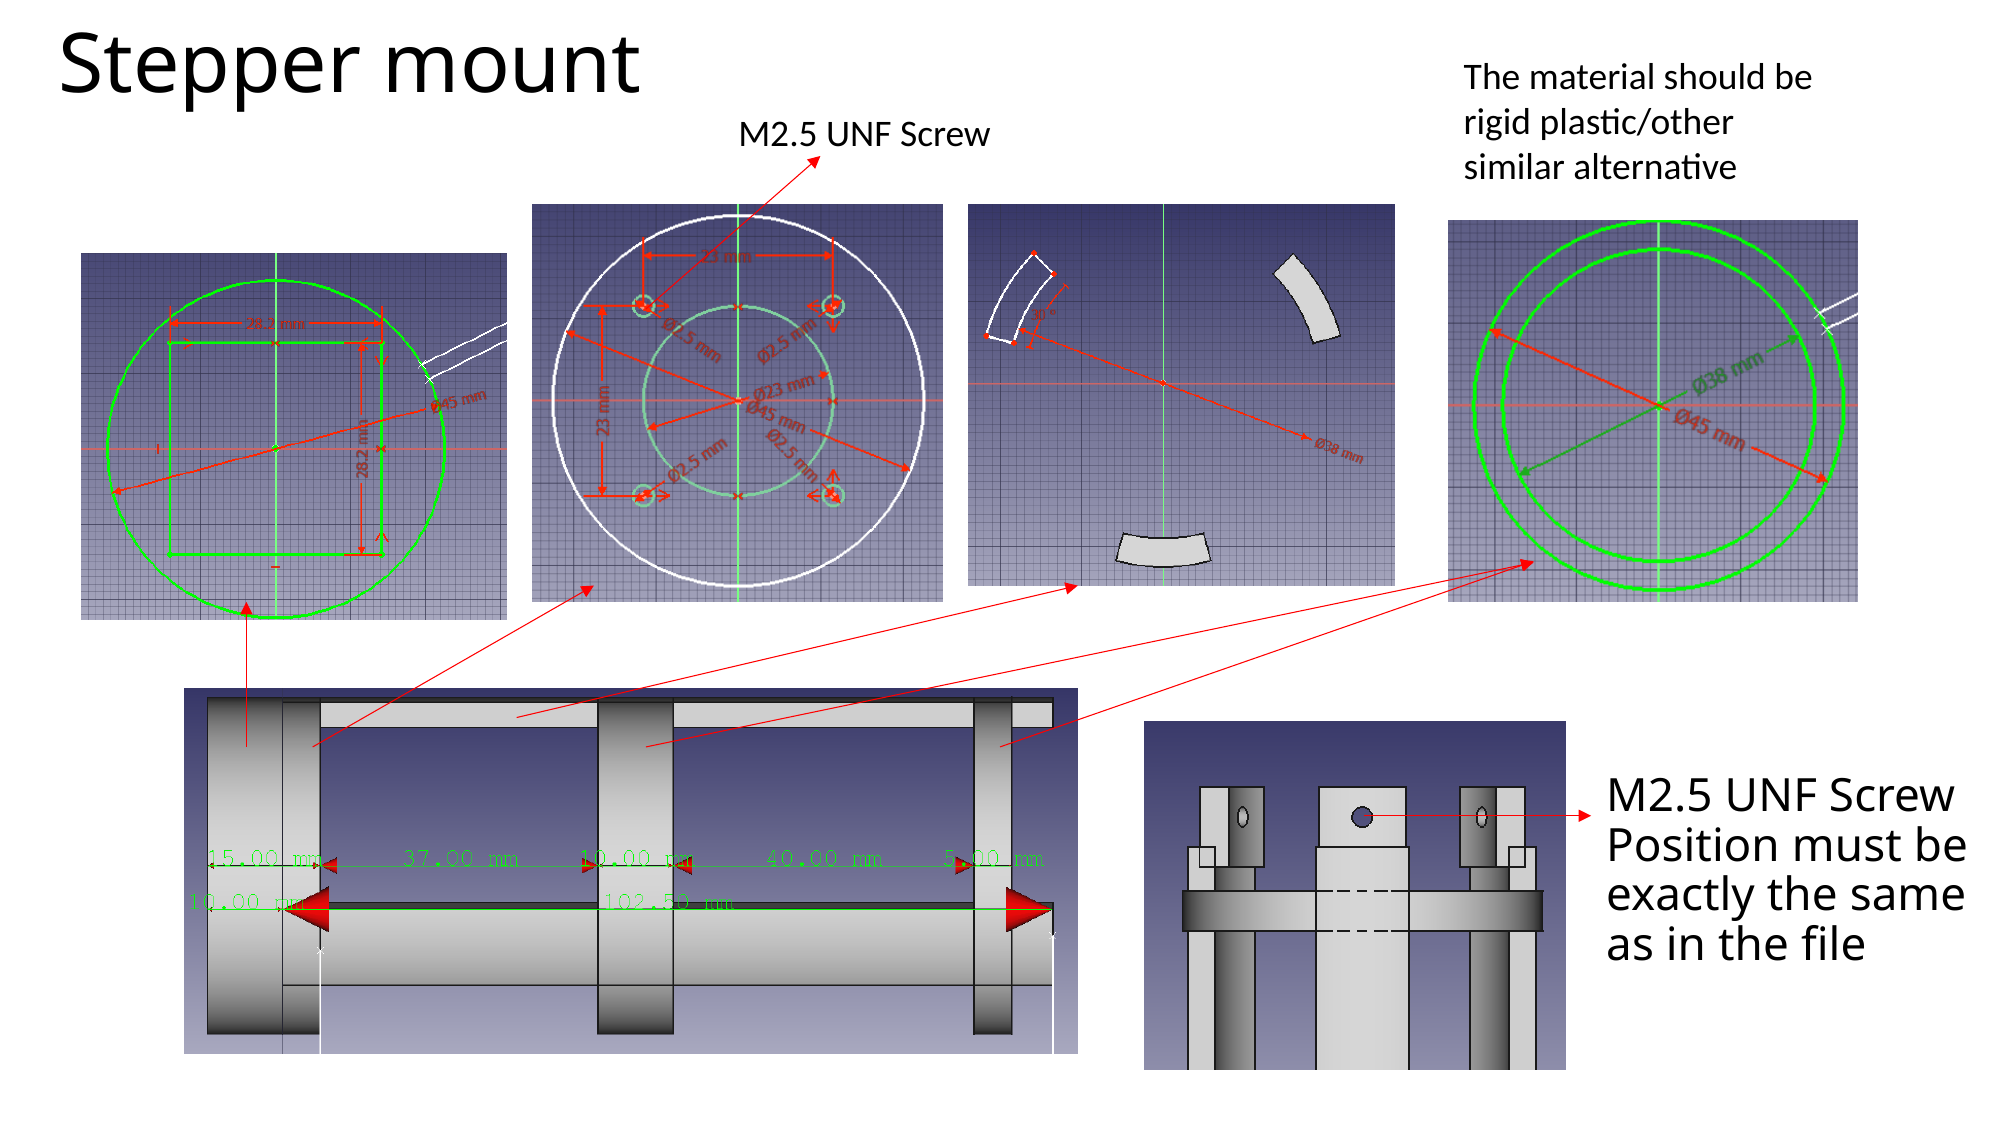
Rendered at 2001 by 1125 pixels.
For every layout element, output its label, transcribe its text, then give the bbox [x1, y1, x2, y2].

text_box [645, 155, 821, 309]
title Stepper mount [43, 13, 1769, 119]
text_box M2.5 UNF Screw [723, 101, 1041, 162]
picture [81, 253, 507, 620]
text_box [645, 562, 999, 747]
picture [1448, 220, 1858, 602]
picture [184, 688, 1078, 1054]
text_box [999, 561, 1534, 747]
picture [968, 204, 1395, 562]
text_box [312, 585, 594, 747]
text_box The material should be rigid plastic/other similar alternative [1448, 44, 1841, 195]
text_box M2.5 UNF Screw Position must be exactly the same as in the file [1591, 762, 2000, 980]
picture [532, 204, 943, 585]
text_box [516, 585, 645, 718]
picture [1144, 721, 1566, 1070]
